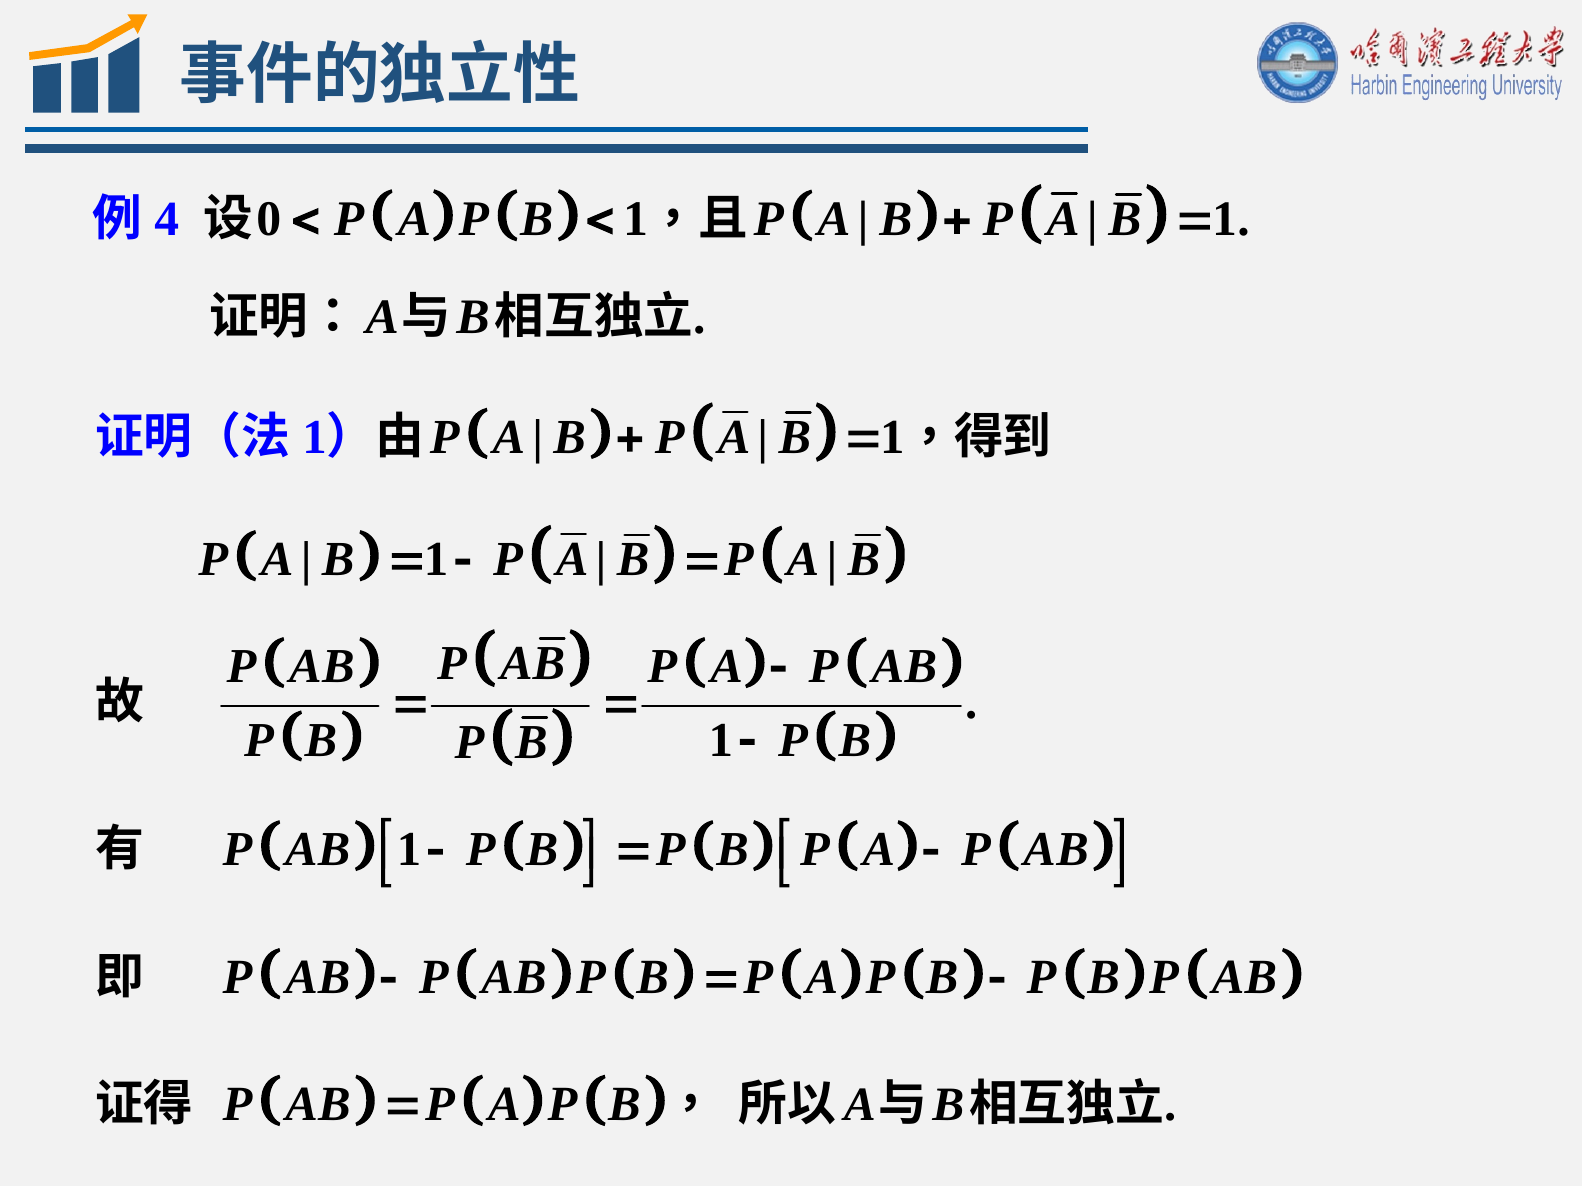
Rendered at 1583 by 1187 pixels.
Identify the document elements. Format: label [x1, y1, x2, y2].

text_box [92, 170, 1458, 363]
text_box [94, 372, 1375, 1166]
picture [1251, 12, 1573, 108]
